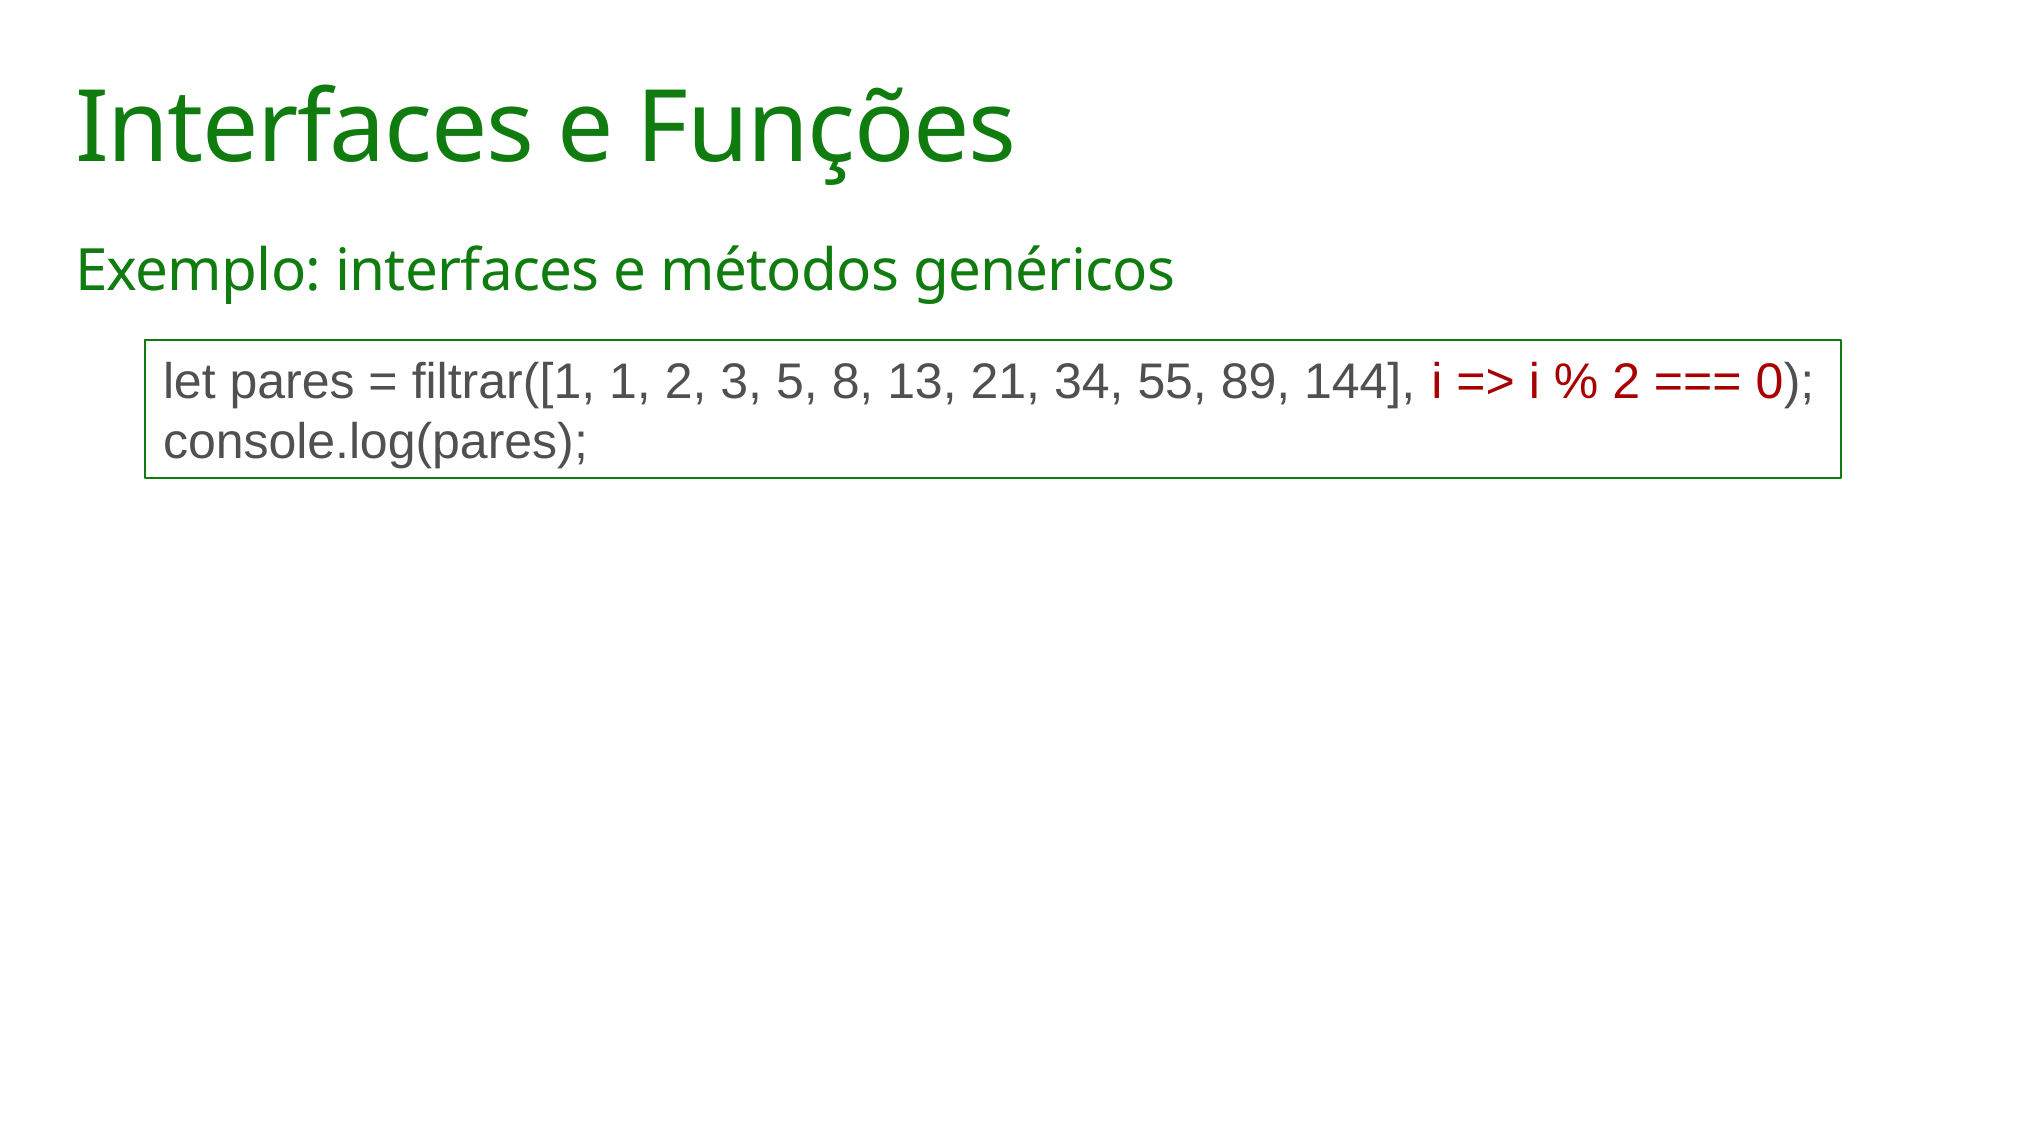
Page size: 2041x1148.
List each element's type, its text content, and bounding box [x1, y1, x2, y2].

text_box let pares = filtrar([1, 1, 2, 3, 5, 8, 13, 21, 34, 55, 89, 144], i => i % 2 === 0); console.log(pares); [144, 339, 1842, 479]
title Interfaces e Funções [60, 60, 1980, 210]
list Exemplo: interfaces e métodos genéricos [60, 225, 1980, 319]
